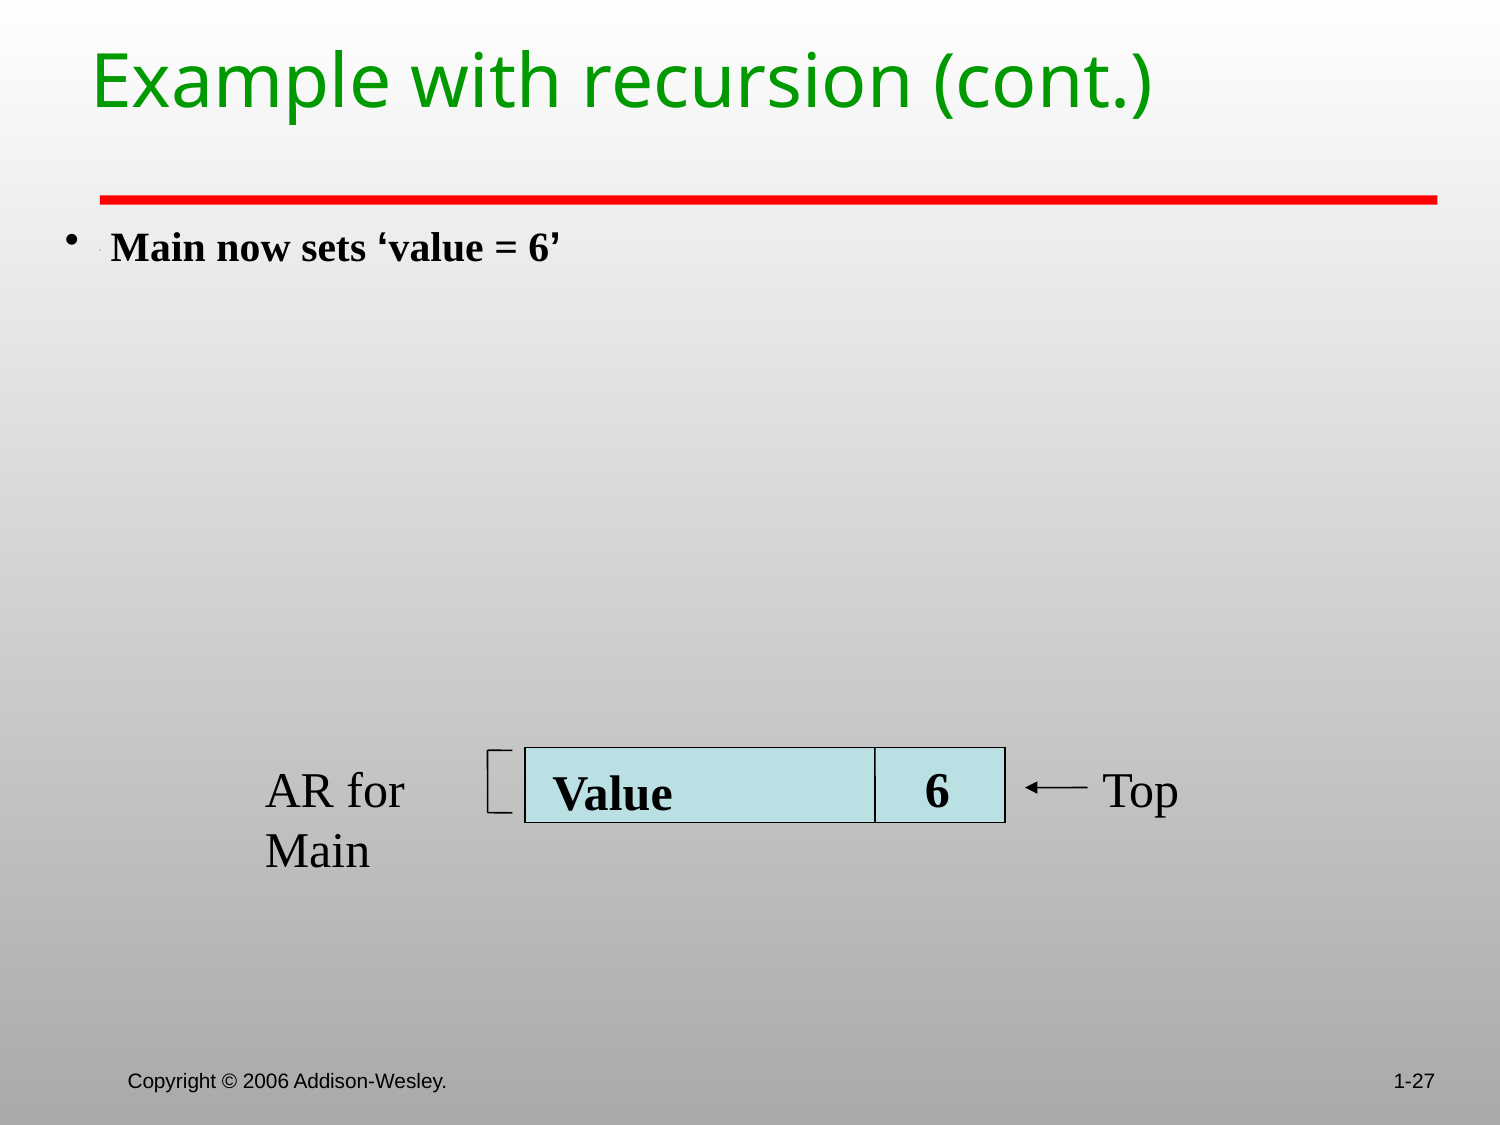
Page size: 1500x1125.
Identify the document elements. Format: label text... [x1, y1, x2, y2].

text_box [1024, 781, 1087, 794]
text_box AR for Main [249, 750, 513, 885]
slide_number 1-27 [1137, 1024, 1451, 1101]
title Example with recursion (cont.) [74, 24, 1426, 213]
text_box Top [1087, 749, 1263, 825]
footer Copyright © 2006 Addison-Wesley. [112, 1024, 801, 1101]
text_box [875, 747, 1006, 823]
text_box 6 [887, 750, 988, 825]
text_box [524, 747, 874, 823]
text_box Main now sets ‘value = 6’ [49, 212, 1088, 278]
text_box Value [537, 752, 1000, 828]
